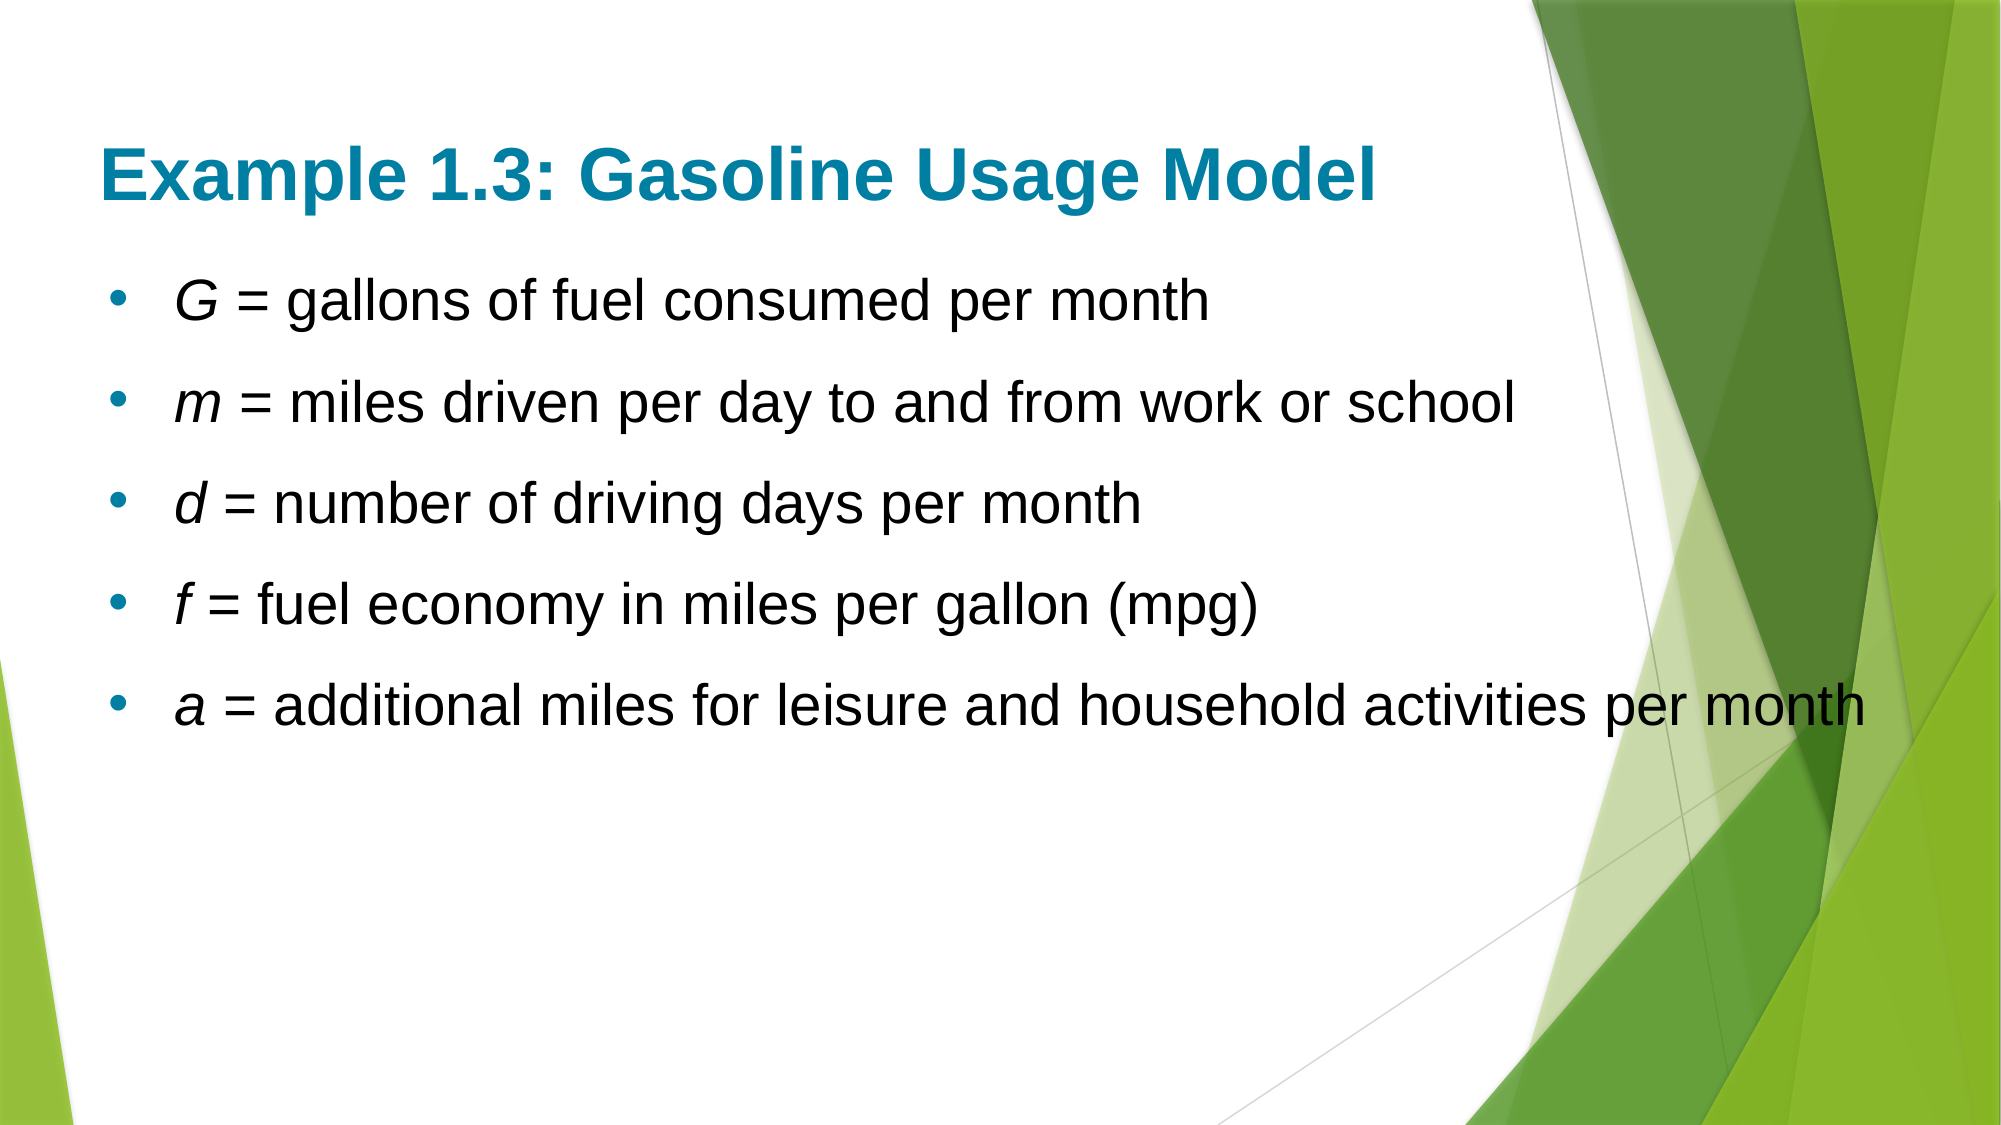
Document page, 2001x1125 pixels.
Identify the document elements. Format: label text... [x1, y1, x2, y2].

list G = gallons of fuel consumed per month m = miles driven per day to and from work or school d = number of driving days per month f = fuel economy in miles per gallon (mpg) a = additional miles for leisure and household activities per month [99, 262, 1900, 1005]
title Example 1.3: Gasoline Usage Model [99, 35, 1900, 216]
